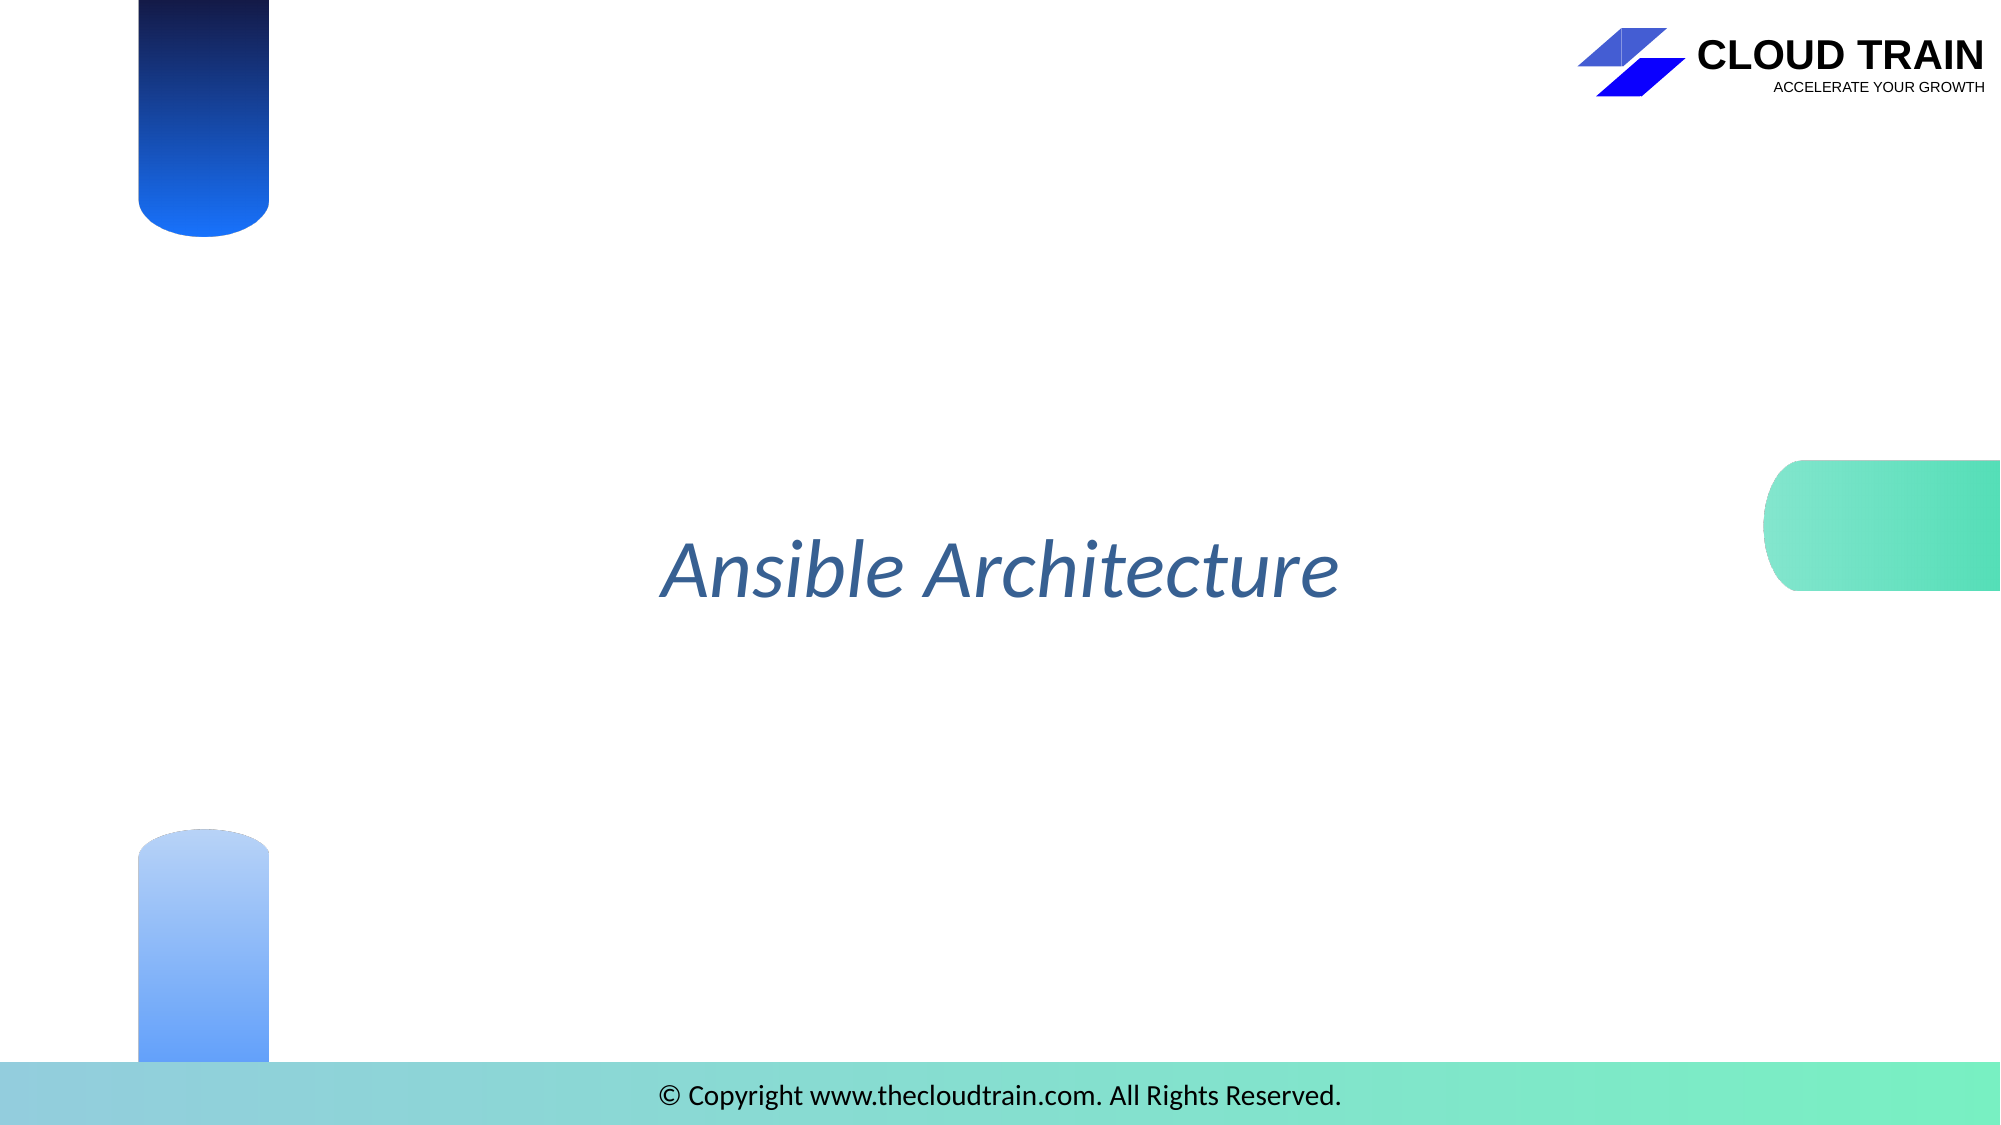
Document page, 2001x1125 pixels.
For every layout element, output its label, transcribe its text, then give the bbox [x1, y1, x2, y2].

picture [138, 0, 269, 237]
picture [138, 829, 269, 1062]
picture [1763, 460, 2000, 591]
title Ansible Architecture [506, 467, 1494, 658]
